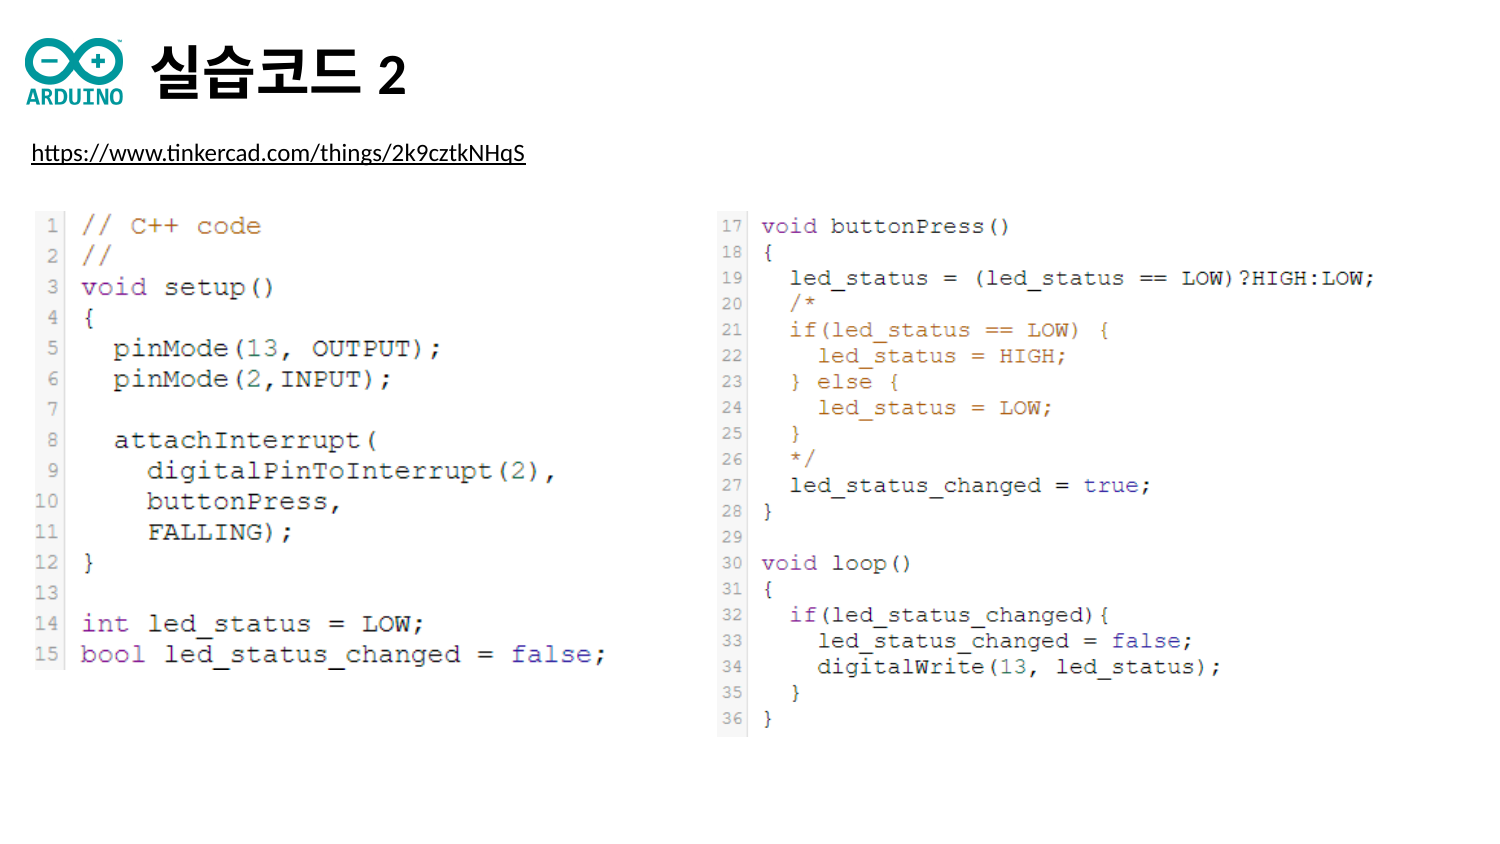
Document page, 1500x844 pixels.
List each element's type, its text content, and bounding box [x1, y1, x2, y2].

picture [717, 211, 1395, 737]
text_box https://www.tinkercad.com/things/2k9cztkNHqS [16, 128, 588, 174]
picture [35, 211, 628, 670]
picture [25, 38, 123, 105]
text_box 실습코드2 [134, 28, 937, 114]
